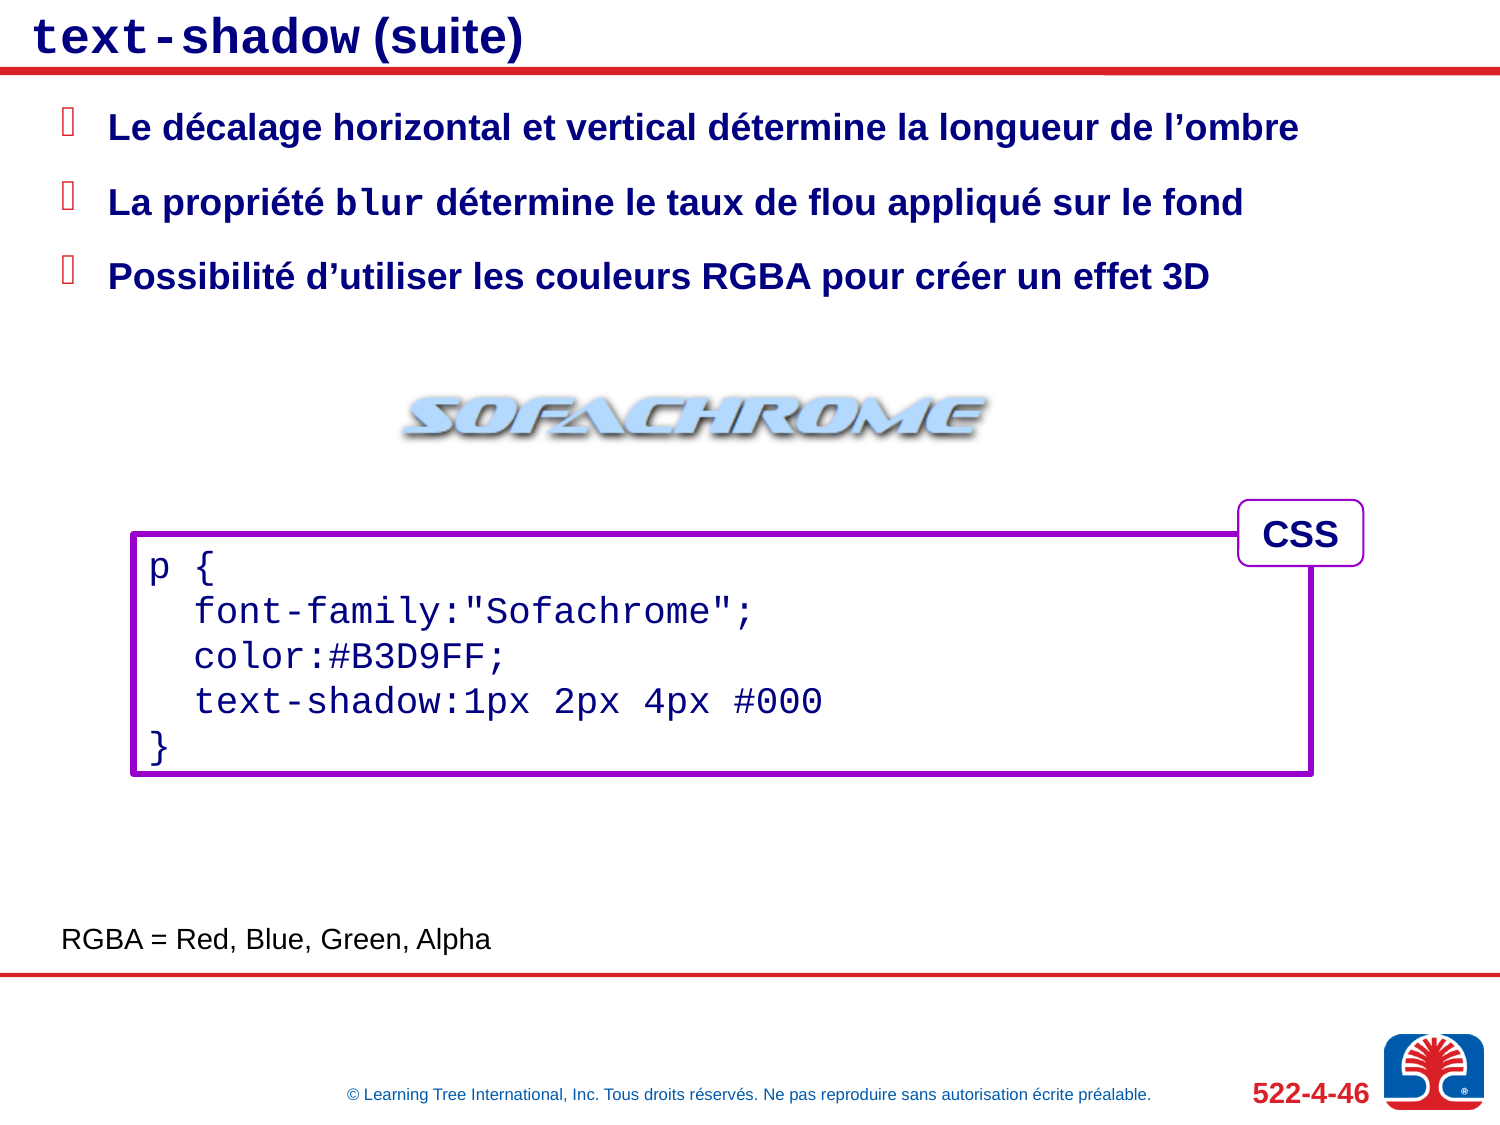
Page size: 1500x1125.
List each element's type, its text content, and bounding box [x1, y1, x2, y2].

list Le décalage horizontal et vertical détermine la longueur de l’ombre La propriété blur détermine le taux de flou appliqué sur le fond Possibilité d’utiliser les couleurs RGBA pour créer un effet 3D [45, 95, 1457, 307]
title text-shadow (suite) [0, 0, 1500, 67]
text_box RGBA = Red, Blue, Green, Alpha [46, 913, 852, 963]
picture [1384, 1034, 1484, 1110]
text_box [133, 368, 1364, 777]
